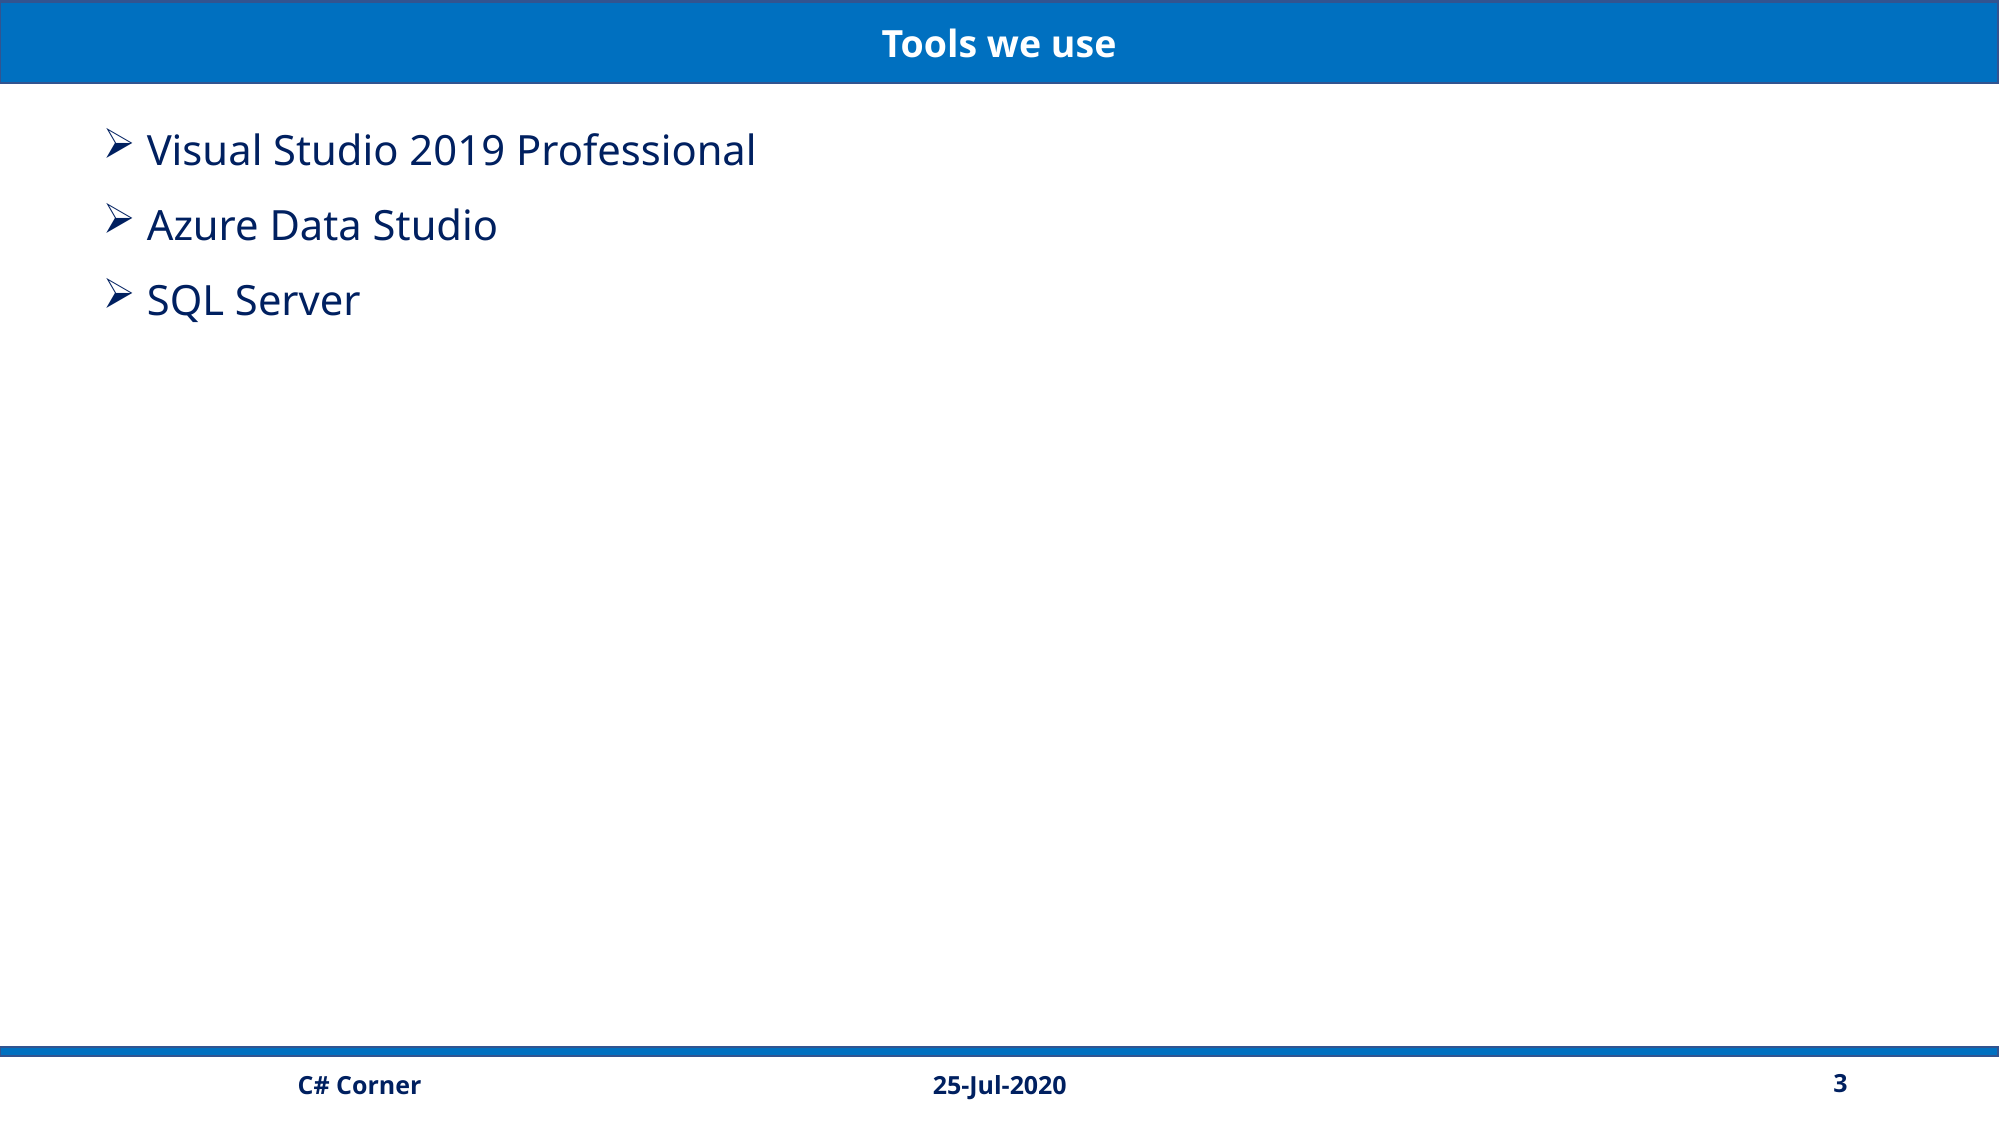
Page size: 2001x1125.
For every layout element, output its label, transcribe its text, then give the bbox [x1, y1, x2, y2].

text_box C# Corner [21, 1054, 697, 1115]
text_box Tools we use [0, 0, 1999, 84]
text_box Visual Studio 2019 Professional Azure Data Studio SQL Server [13, 91, 1988, 332]
slide_number 3 [1412, 1054, 1863, 1115]
footer 25-Jul-2020 [697, 1054, 1338, 1115]
text_box [0, 1046, 1999, 1057]
